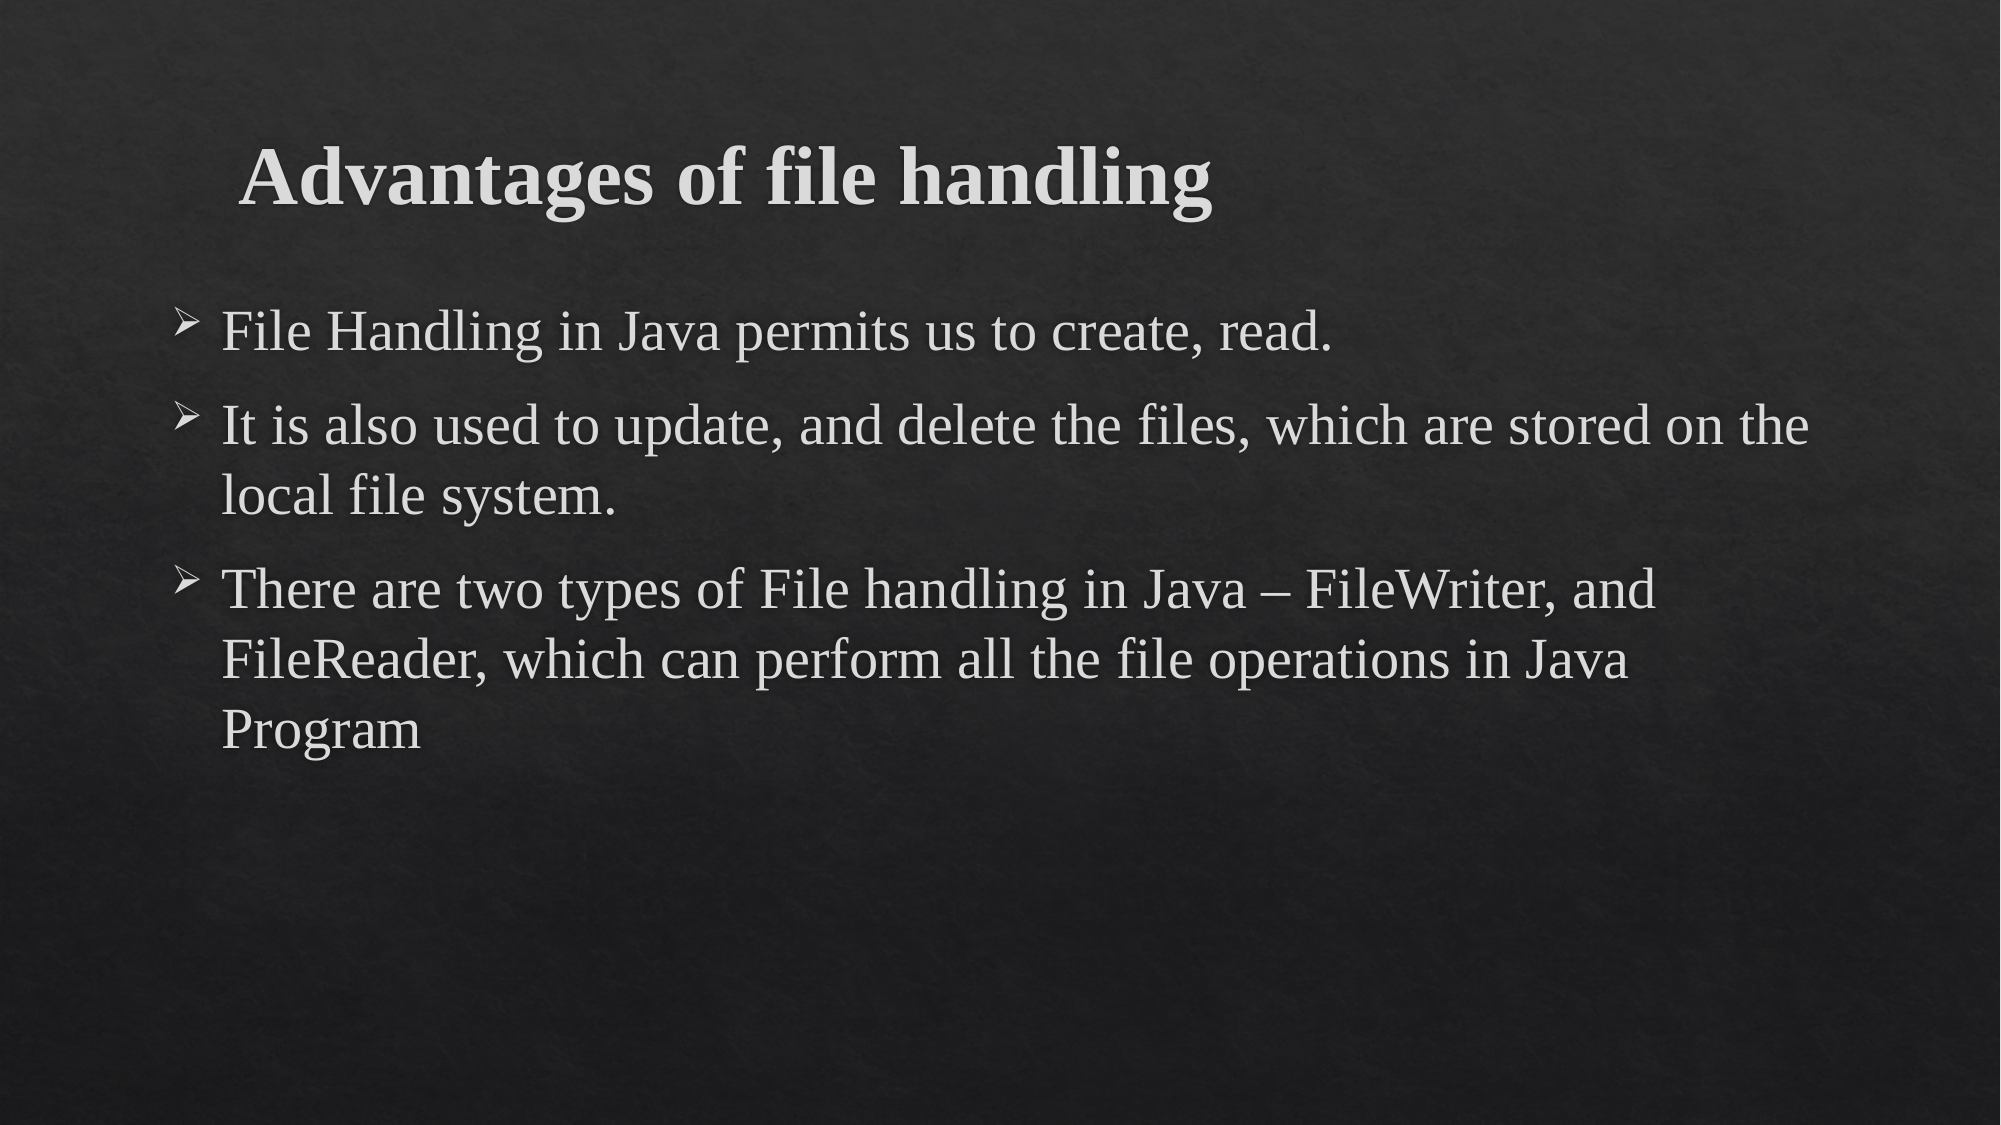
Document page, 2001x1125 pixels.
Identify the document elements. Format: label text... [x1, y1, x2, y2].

list File Handling in Java permits us to create, read. It is also used to update, and delete the files, which are stored on the local file system. There are two types of File handling in Java – FileWriter, and FileReader, which can perform all the file operations in Java Program [149, 284, 1849, 950]
title Advantages of file handling [149, 99, 1324, 244]
